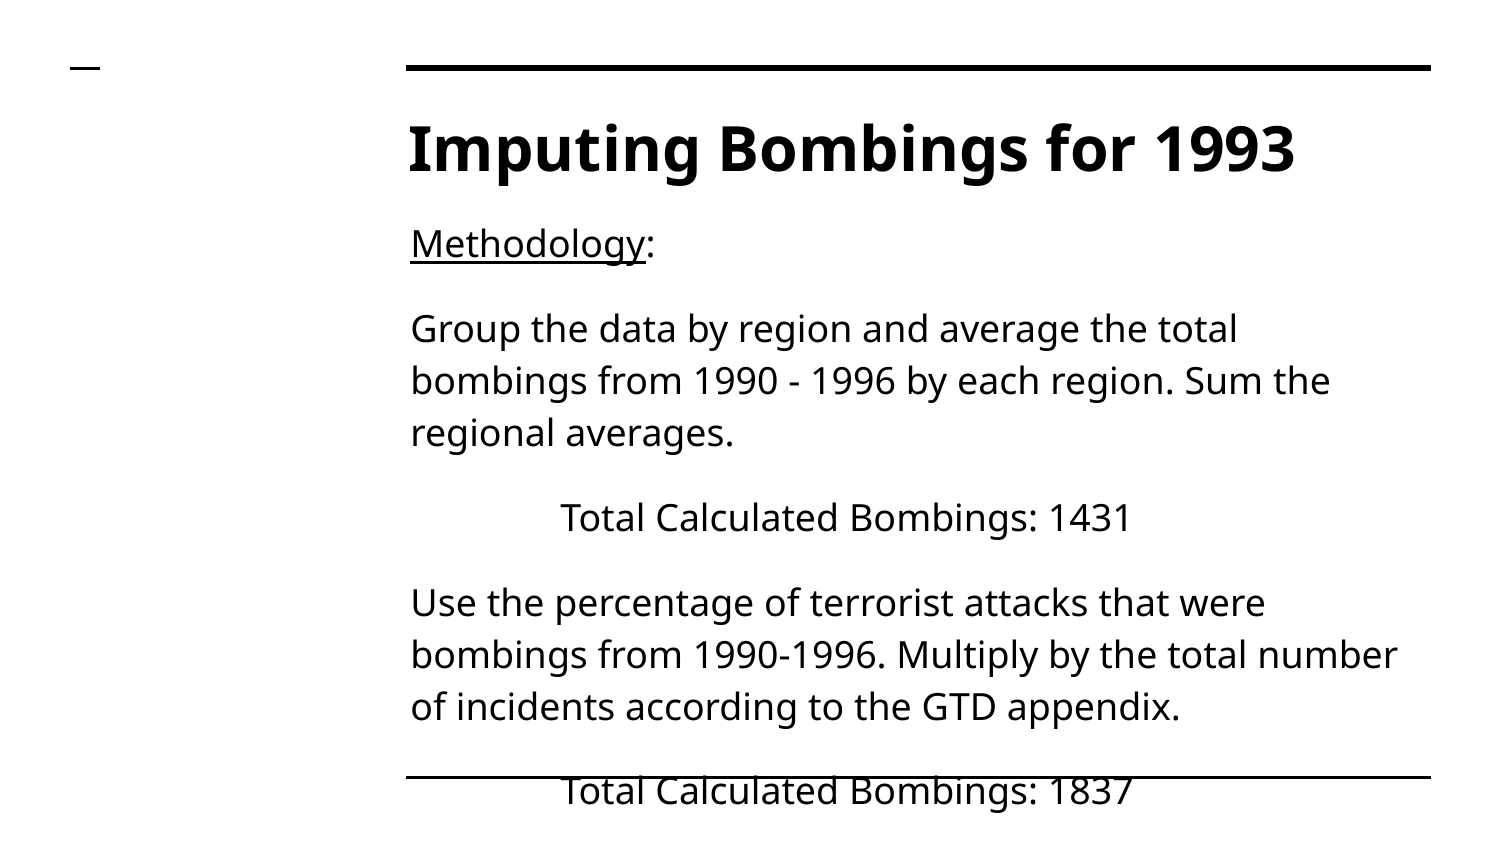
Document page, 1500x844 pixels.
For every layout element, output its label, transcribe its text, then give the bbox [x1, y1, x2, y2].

title Imputing Bombings for 1993 [393, 94, 1431, 199]
list Methodology: Group the data by region and average the total bombings from 1990 - 1996 by each region. Sum the regional averages. Total Calculated Bombings: 1431 Use the percentage of terrorist attacks that were bombings from 1990-1996. Multiply by the total number of incidents according to the GTD appendix. Total Calculated Bombings: 1837 [395, 198, 1433, 755]
